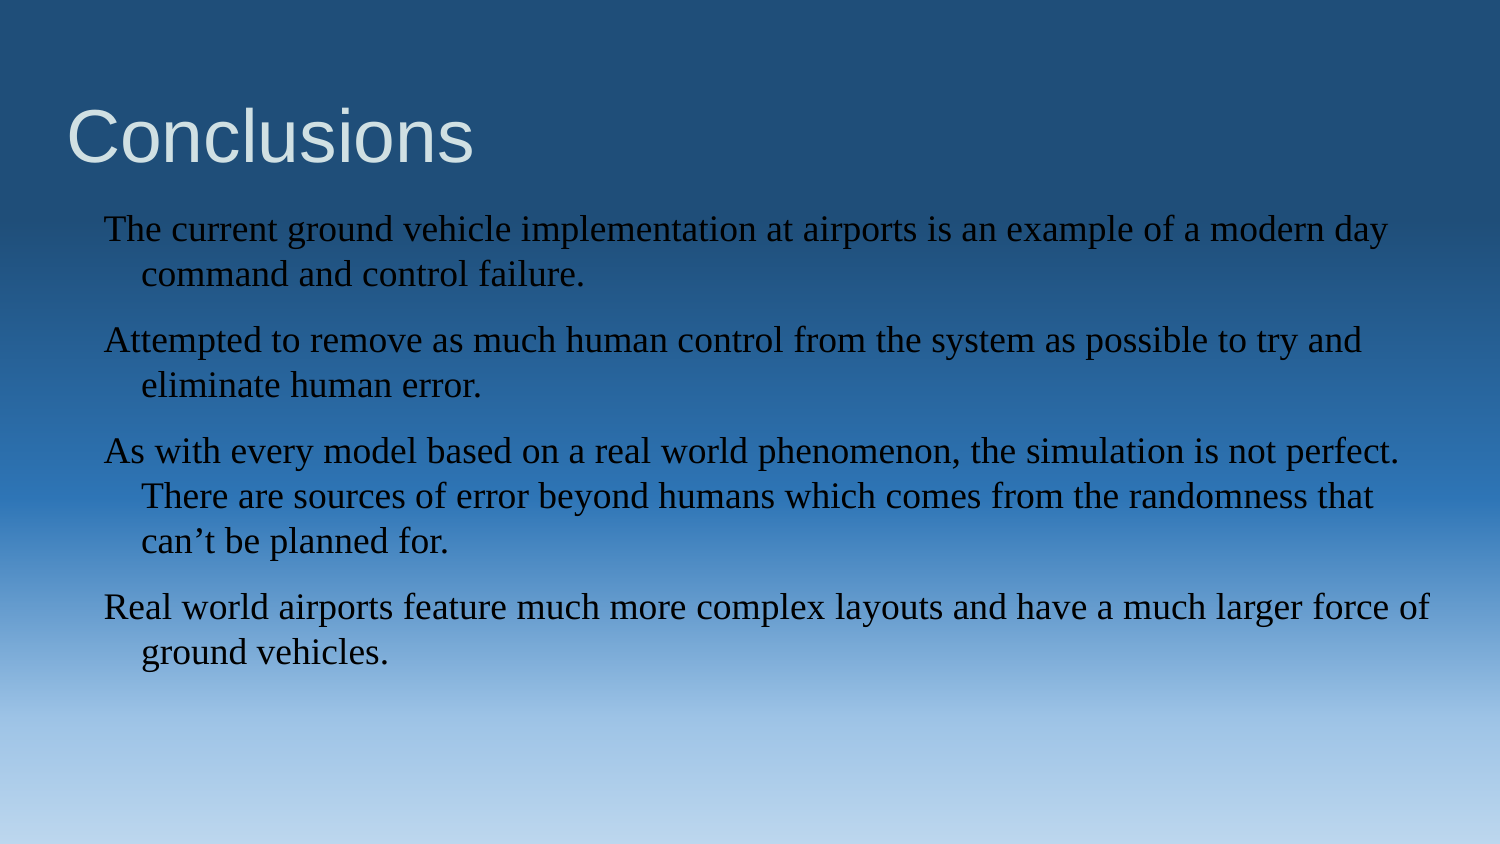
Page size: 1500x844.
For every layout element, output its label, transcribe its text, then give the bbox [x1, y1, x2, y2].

title Conclusions [51, 72, 1449, 167]
picture [0, 0, 1500, 844]
list The current ground vehicle implementation at airports is an example of a modern day command and control failure. Attempted to remove as much human control from the system as possible to try and eliminate human error. As with every model based on a real world phenomenon, the simulation is not perfect. There are sources of error beyond humans which comes from the randomness that can’t be planned for. Real world airports feature much more complex layouts and have a much larger force of ground vehicles. [51, 189, 1449, 750]
